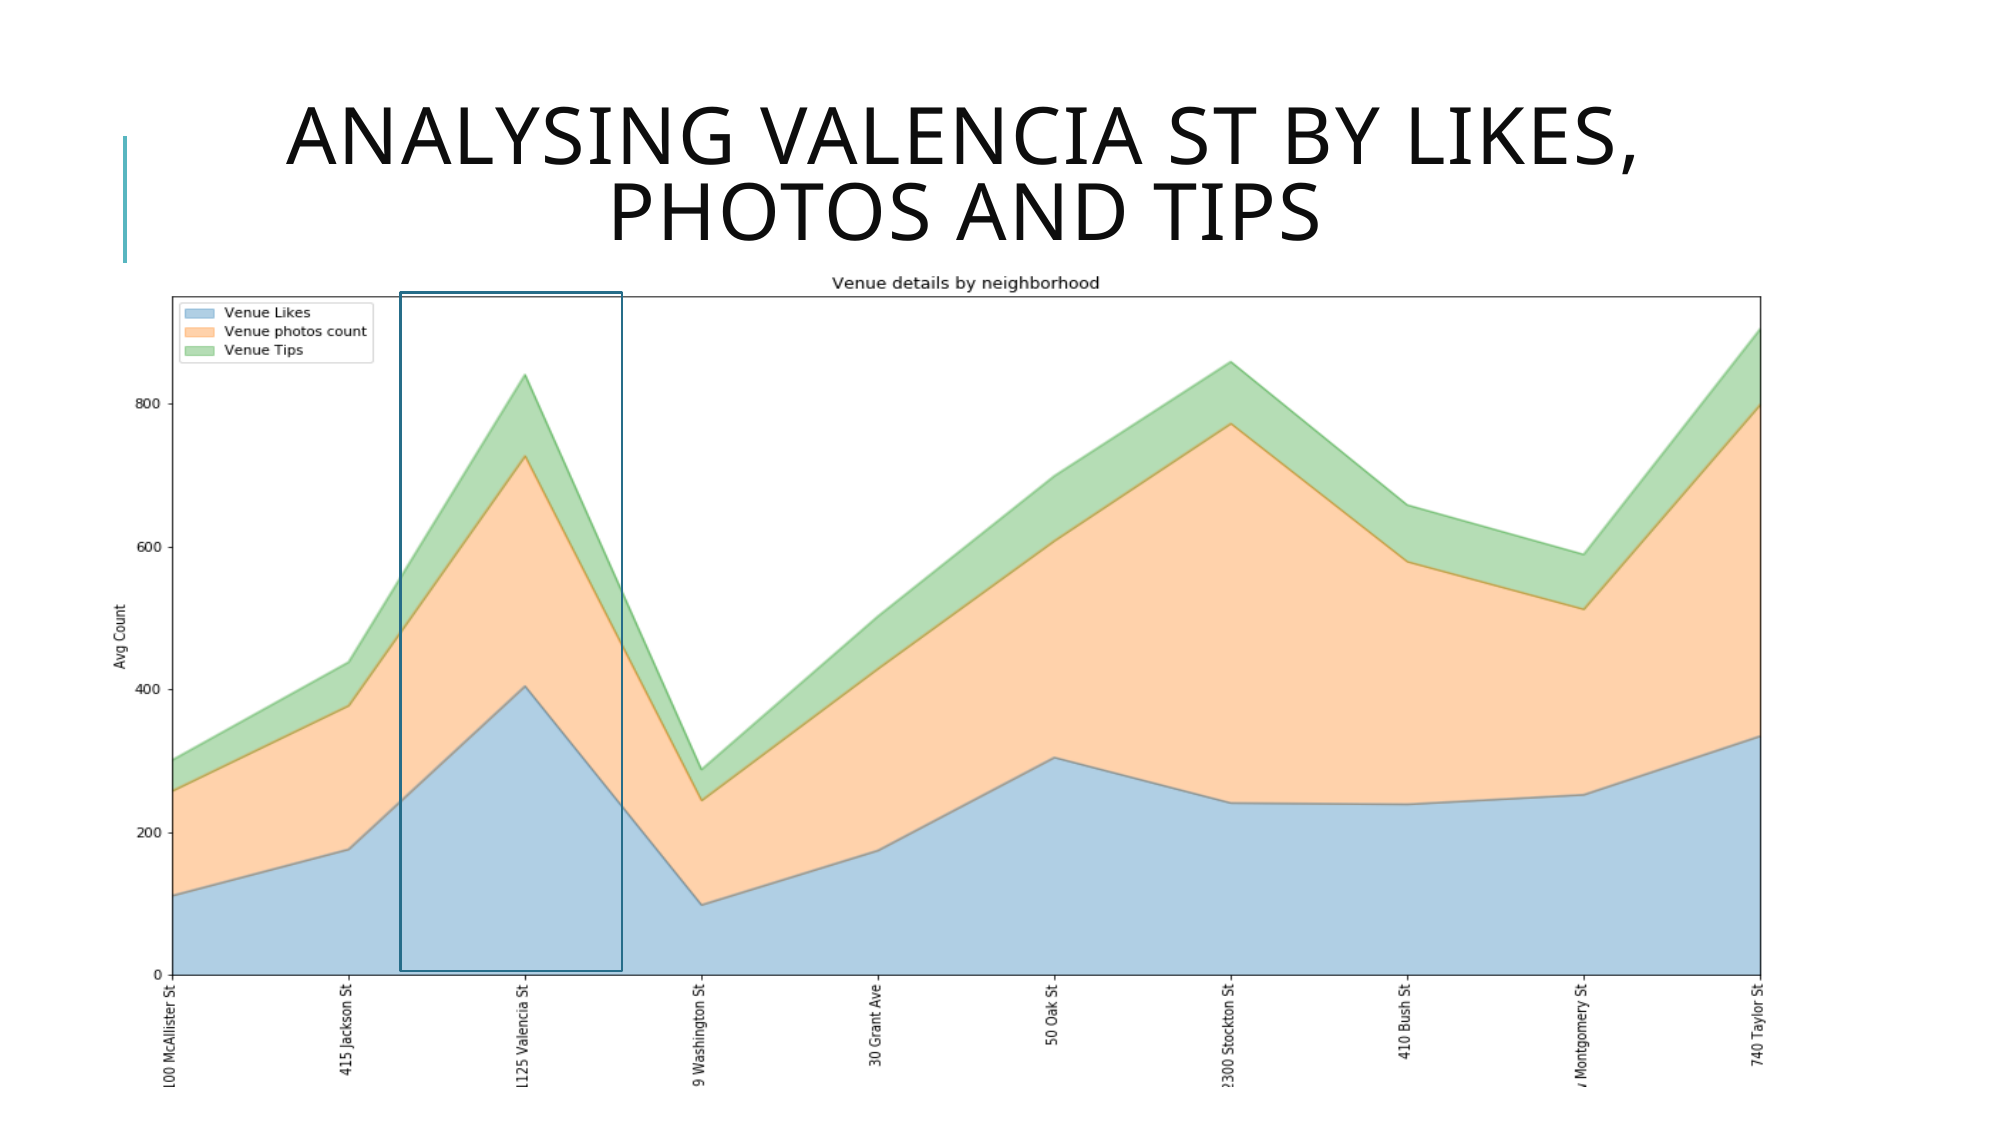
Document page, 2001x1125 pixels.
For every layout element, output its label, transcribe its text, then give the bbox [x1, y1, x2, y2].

title Analysing Valencia ST by likes, photos and tips [168, 96, 1763, 257]
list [102, 262, 1798, 1088]
